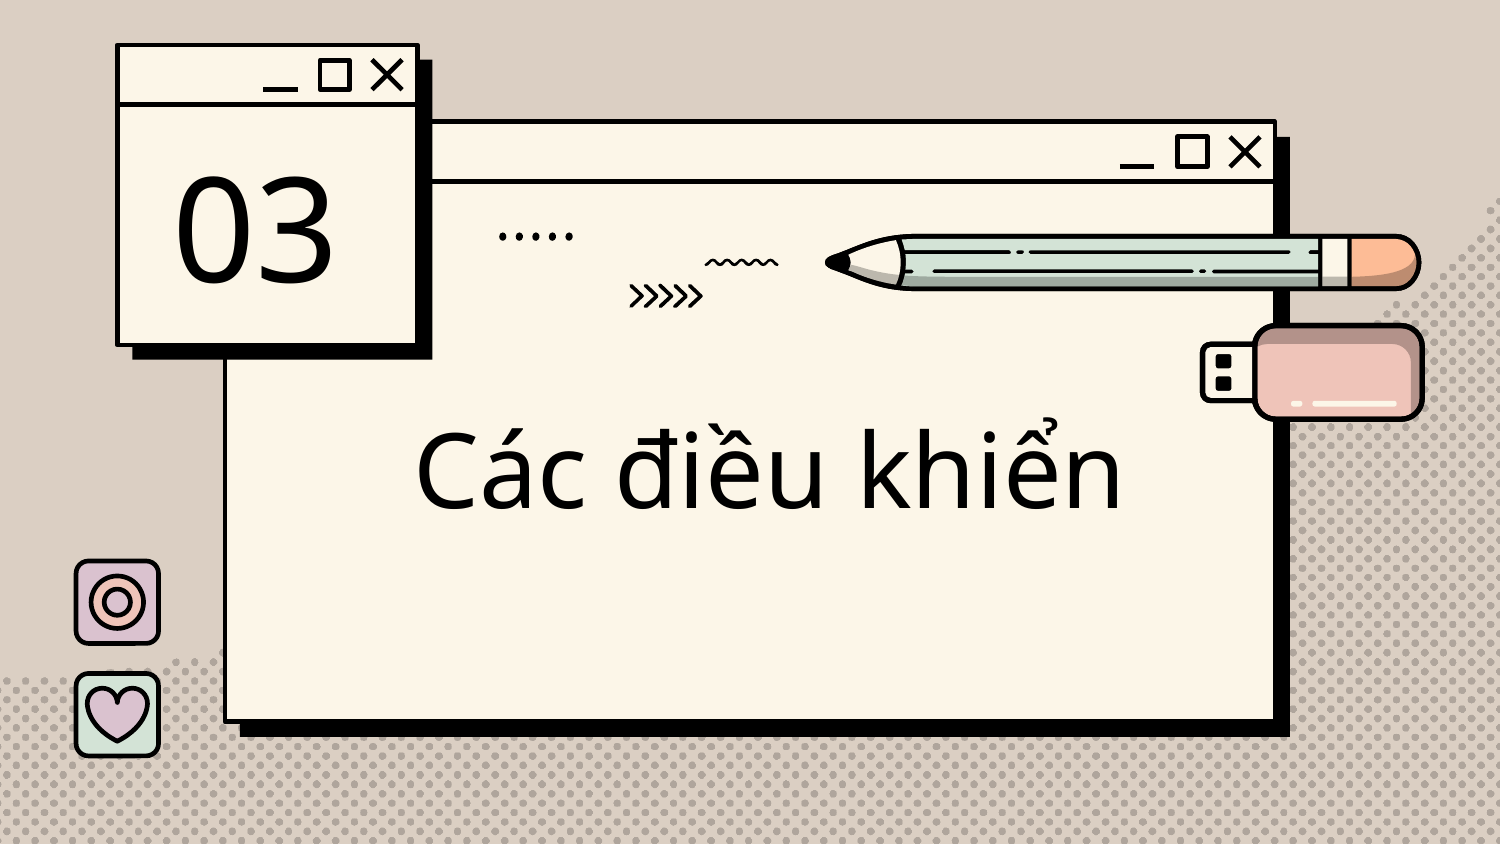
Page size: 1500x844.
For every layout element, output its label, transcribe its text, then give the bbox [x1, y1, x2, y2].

text_box [704, 258, 779, 267]
text_box [548, 232, 556, 241]
text_box [515, 232, 523, 241]
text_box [1262, 259, 1363, 486]
text_box [688, 284, 703, 308]
title Các điều khiển [320, 389, 1221, 540]
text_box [75, 673, 159, 757]
text_box [629, 284, 644, 308]
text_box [75, 560, 159, 644]
text_box [658, 283, 674, 308]
text_box [565, 232, 573, 241]
text_box [643, 284, 659, 308]
text_box [499, 232, 507, 241]
text_box [532, 232, 540, 241]
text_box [823, 233, 1425, 292]
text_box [116, 44, 433, 360]
text_box [673, 284, 688, 308]
